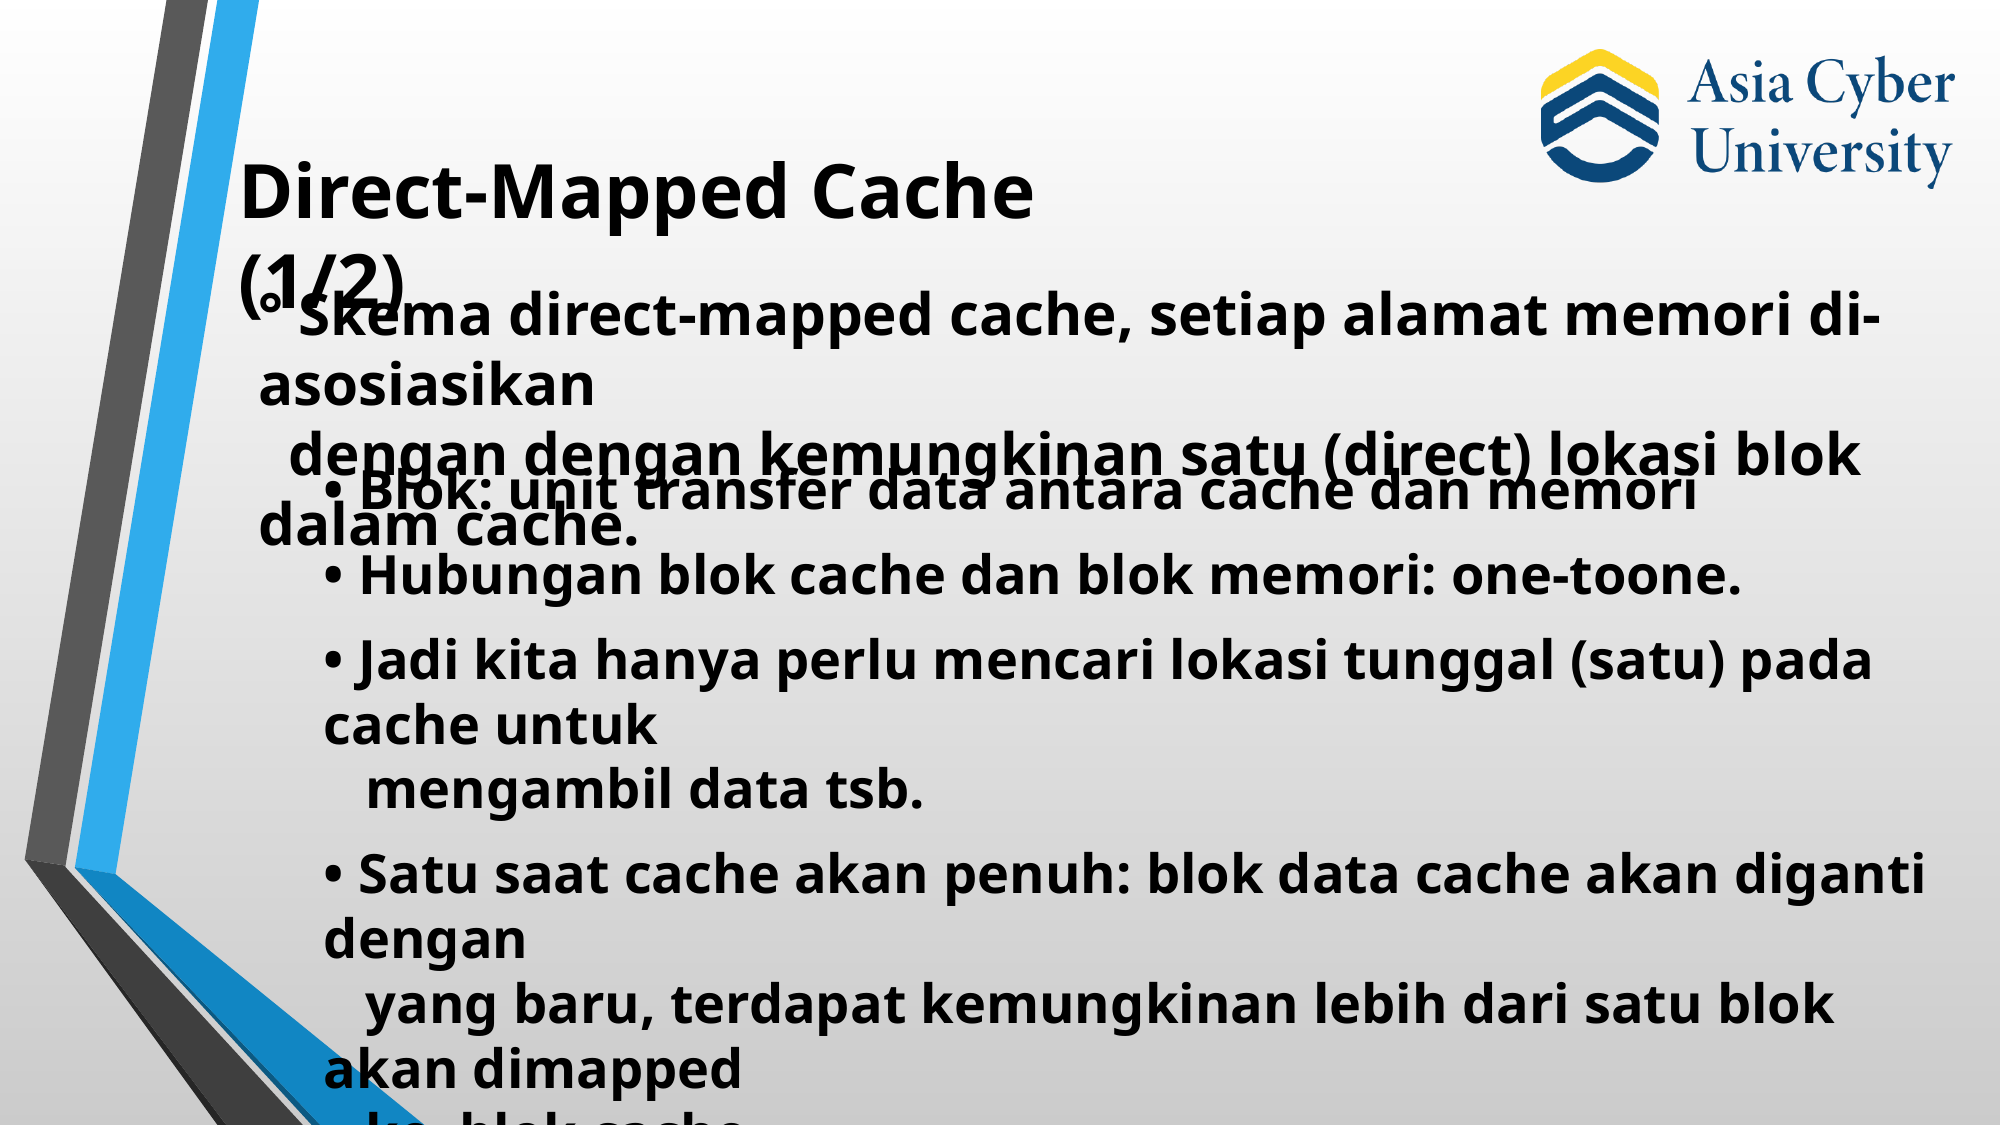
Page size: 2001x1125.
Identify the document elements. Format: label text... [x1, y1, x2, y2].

picture [1540, 49, 1955, 189]
text_box ° Skema direct-mapped cache, setiap alamat memori di-asosiasikan dengan dengan kemungkinan satu (direct) lokasi blok dalam cache. [243, 269, 2000, 565]
text_box Direct-Mapped Cache (1/2) [223, 135, 1113, 331]
text_box • Blok: unit transfer data antara cache dan memori • Hubungan blok cache dan blok memori: one-toone. • Jadi kita hanya perlu mencari lokasi tunggal (satu) pada cache untuk mengambil data tsb. • Satu saat cache akan penuh: blok data cache akan diganti dengan yang baru, terdapat kemungkinan lebih dari satu blok akan dimapped ke blok cache. [308, 447, 2000, 1125]
